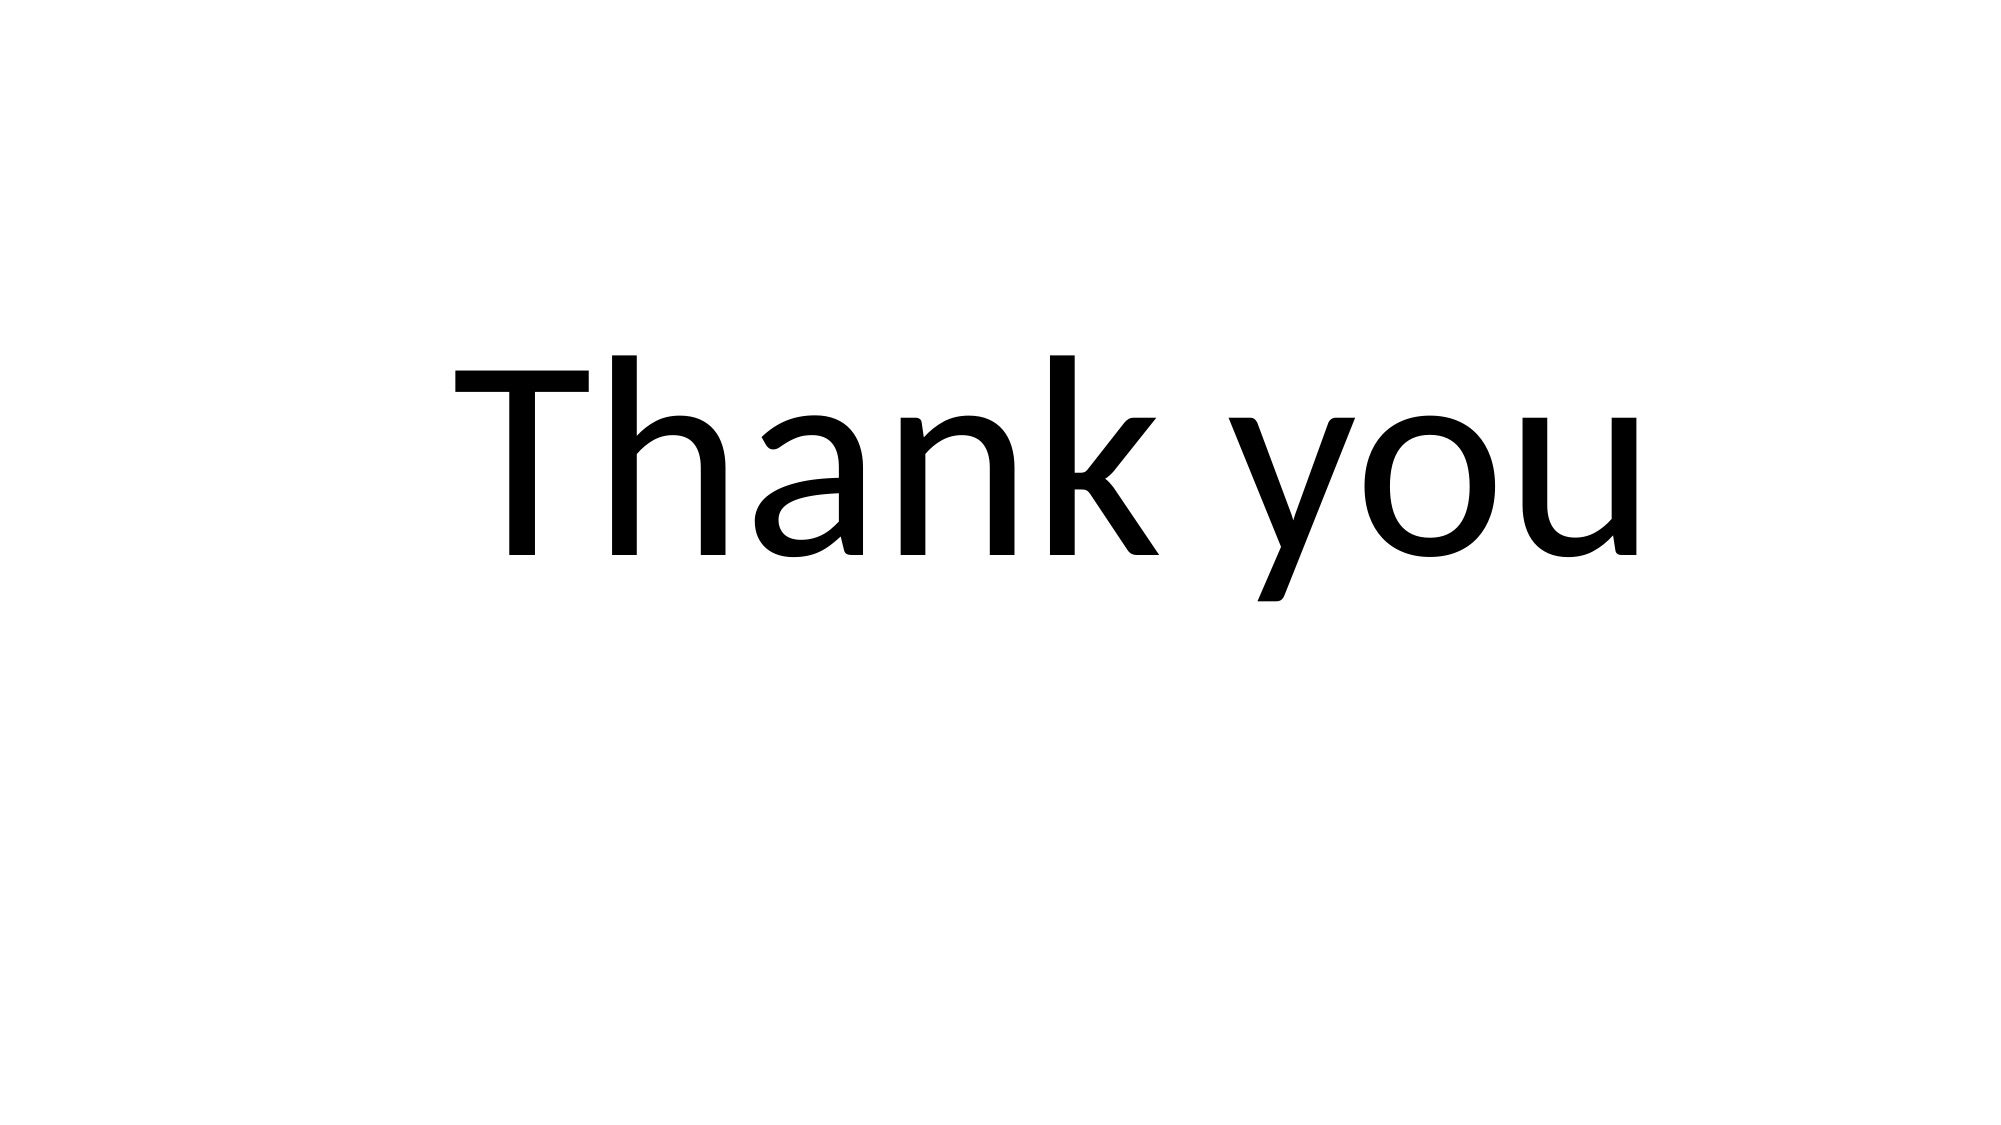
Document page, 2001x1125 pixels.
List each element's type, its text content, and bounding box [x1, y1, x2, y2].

list Thank you [137, 299, 1863, 1014]
